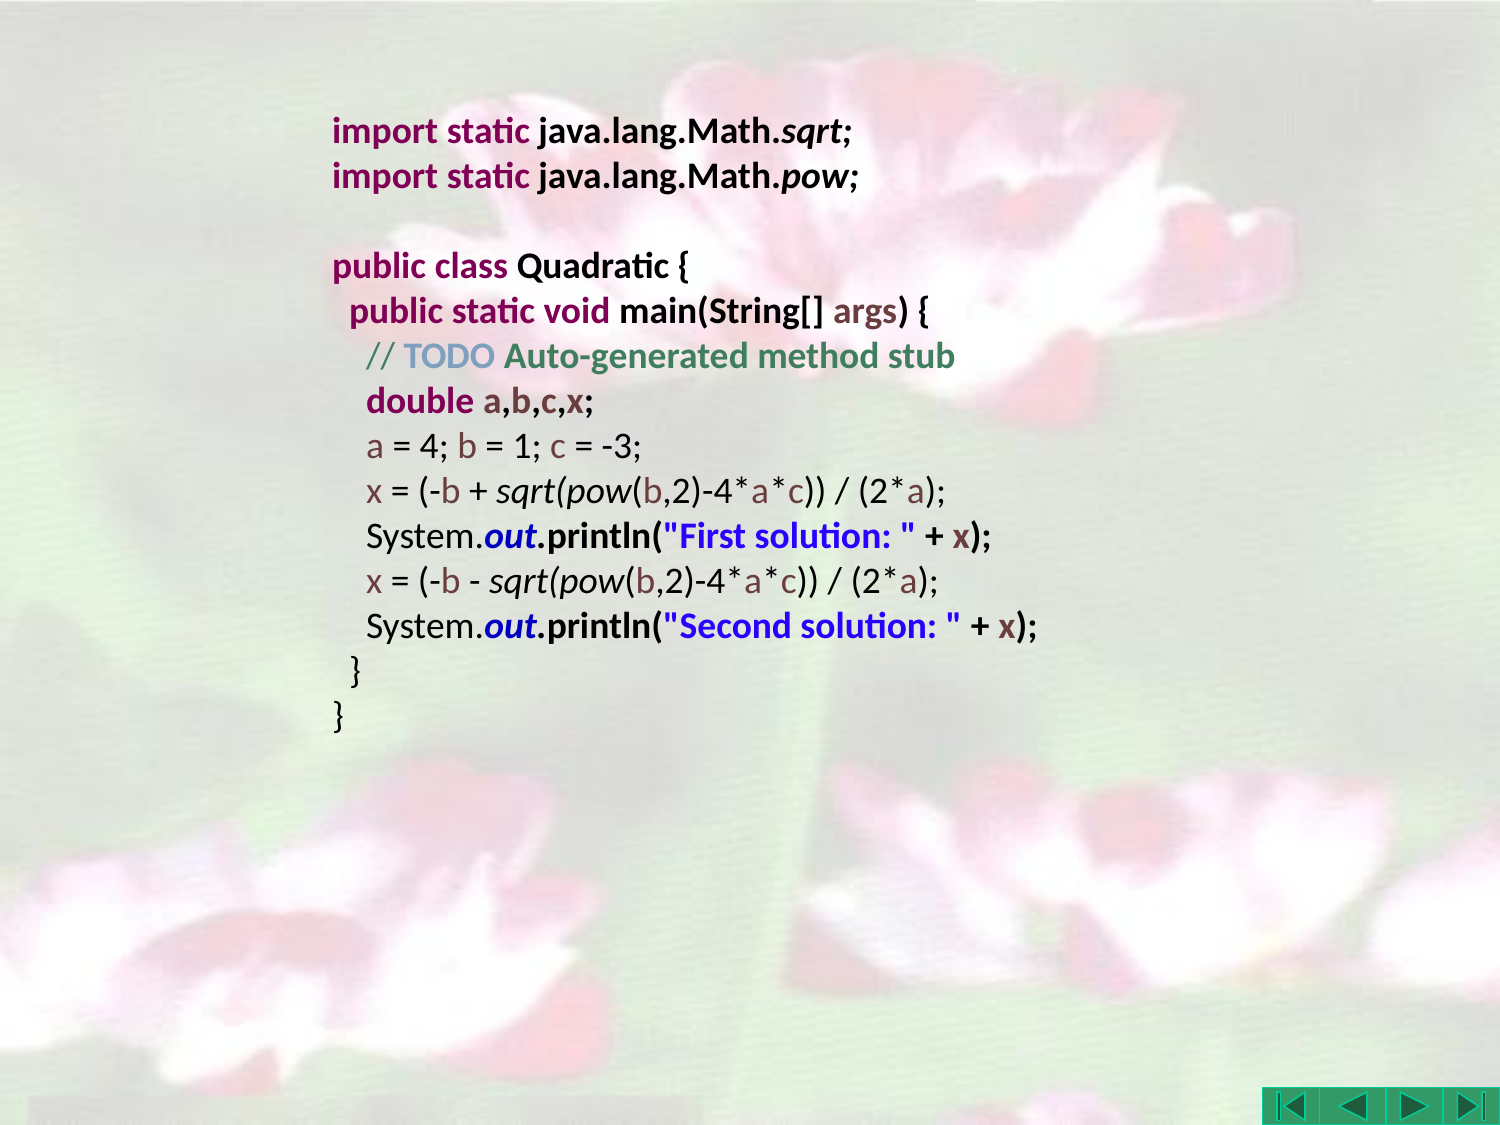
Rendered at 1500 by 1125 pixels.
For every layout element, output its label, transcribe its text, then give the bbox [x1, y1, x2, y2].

picture [0, 0, 1500, 1125]
text_box import static java.lang.Math.sqrt; import static java.lang.Math.pow; public class Quadratic { public static void main(String[] args) { // TODO Auto-generated method stub double a,b,c,x; a = 4; b = 1; c = -3; x = (-b + sqrt(pow(b,2)-4*a*c)) / (2*a); System.out.println("First solution: " + x); x = (-b - sqrt(pow(b,2)-4*a*c)) / (2*a); System.out.println("Second solution: " + x); } } [317, 98, 1210, 744]
